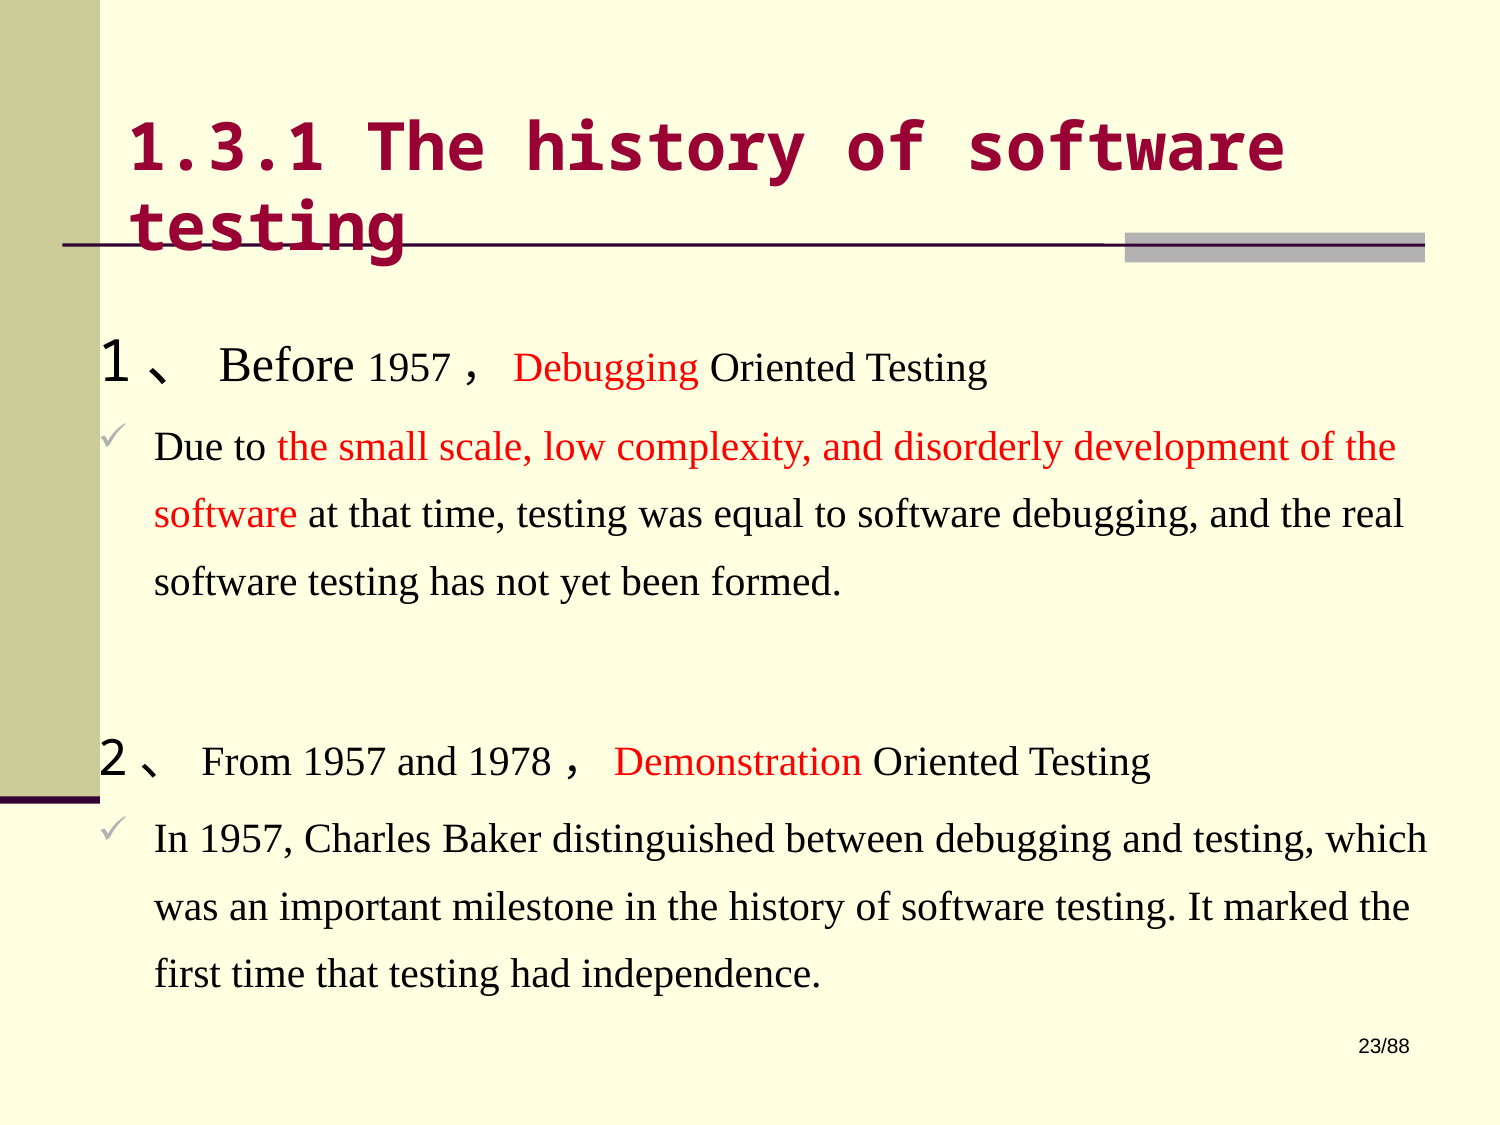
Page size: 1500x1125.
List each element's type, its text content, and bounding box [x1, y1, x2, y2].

slide_number 23/88 [1112, 1025, 1425, 1100]
list 1、Before 1957，Debugging Oriented Testing Due to the small scale, low complexity, and disorderly development of the software at that time, testing was equal to software debugging, and the real software testing has not yet been formed. 2、From 1957 and 1978，Demonstration Oriented Testing In 1957, Charles Baker distinguished between debugging and testing, which was an important milestone in the history of software testing. It marked the first time that testing had independence. [82, 290, 1483, 1035]
title 1.3.1 The history of software testing [112, 90, 1388, 278]
